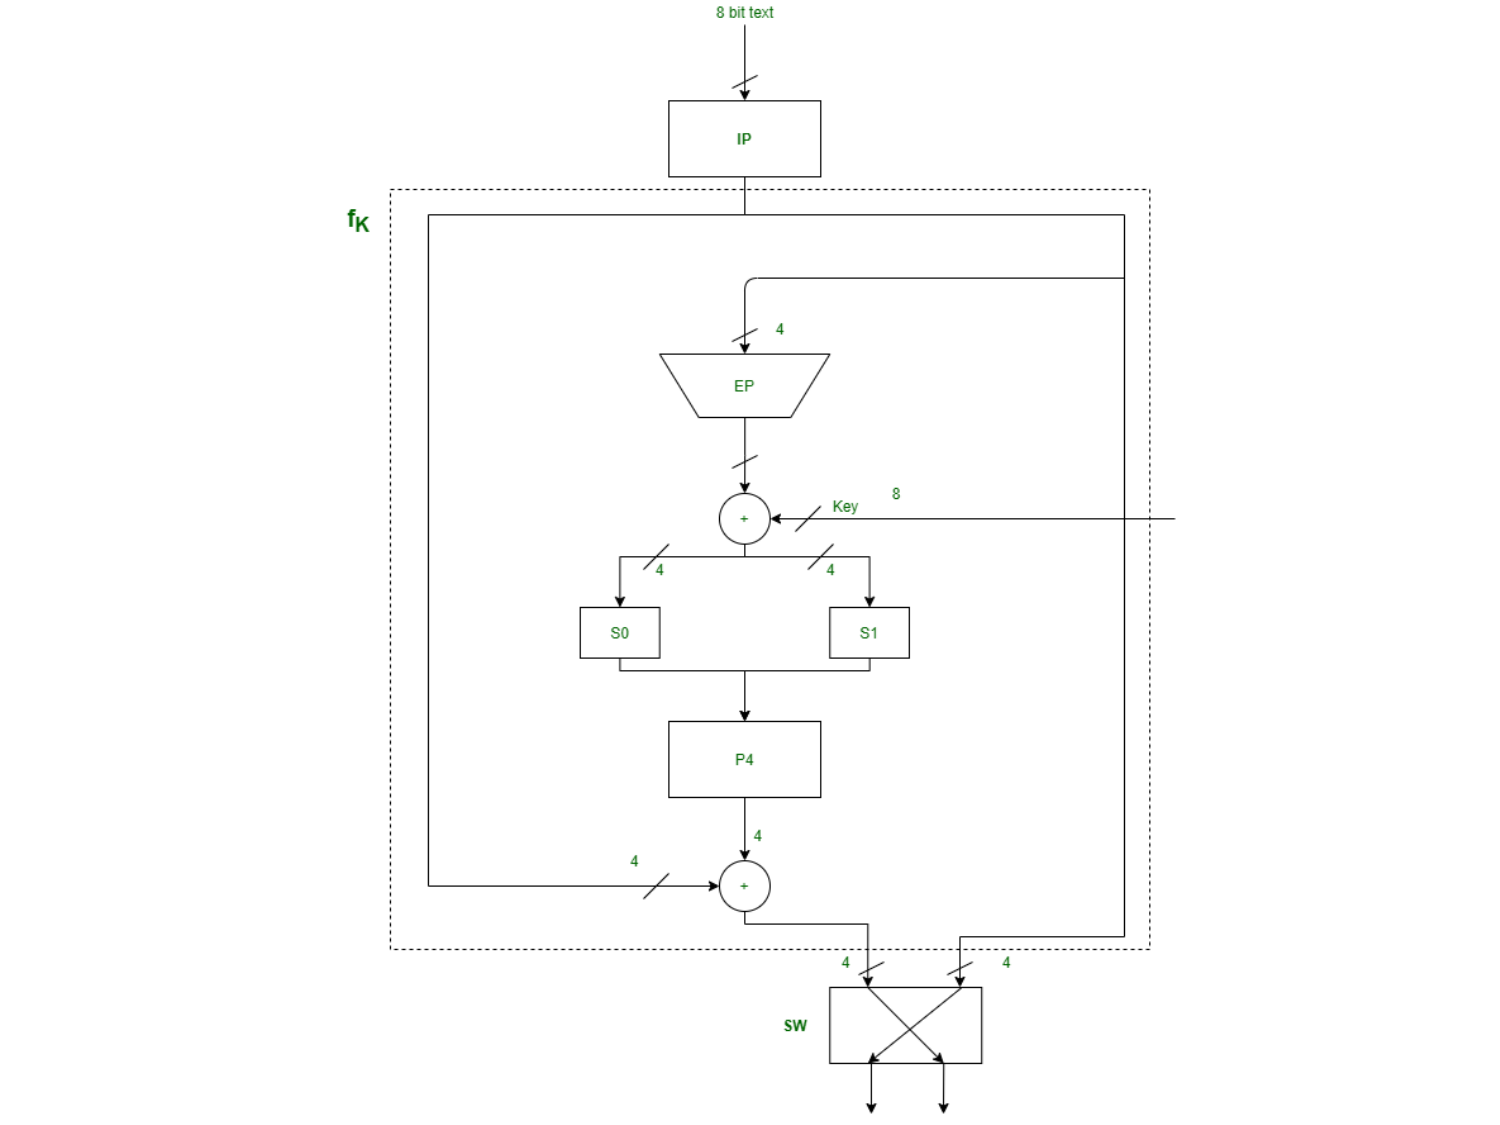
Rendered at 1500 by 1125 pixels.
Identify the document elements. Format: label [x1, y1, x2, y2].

picture [313, 0, 1186, 1125]
